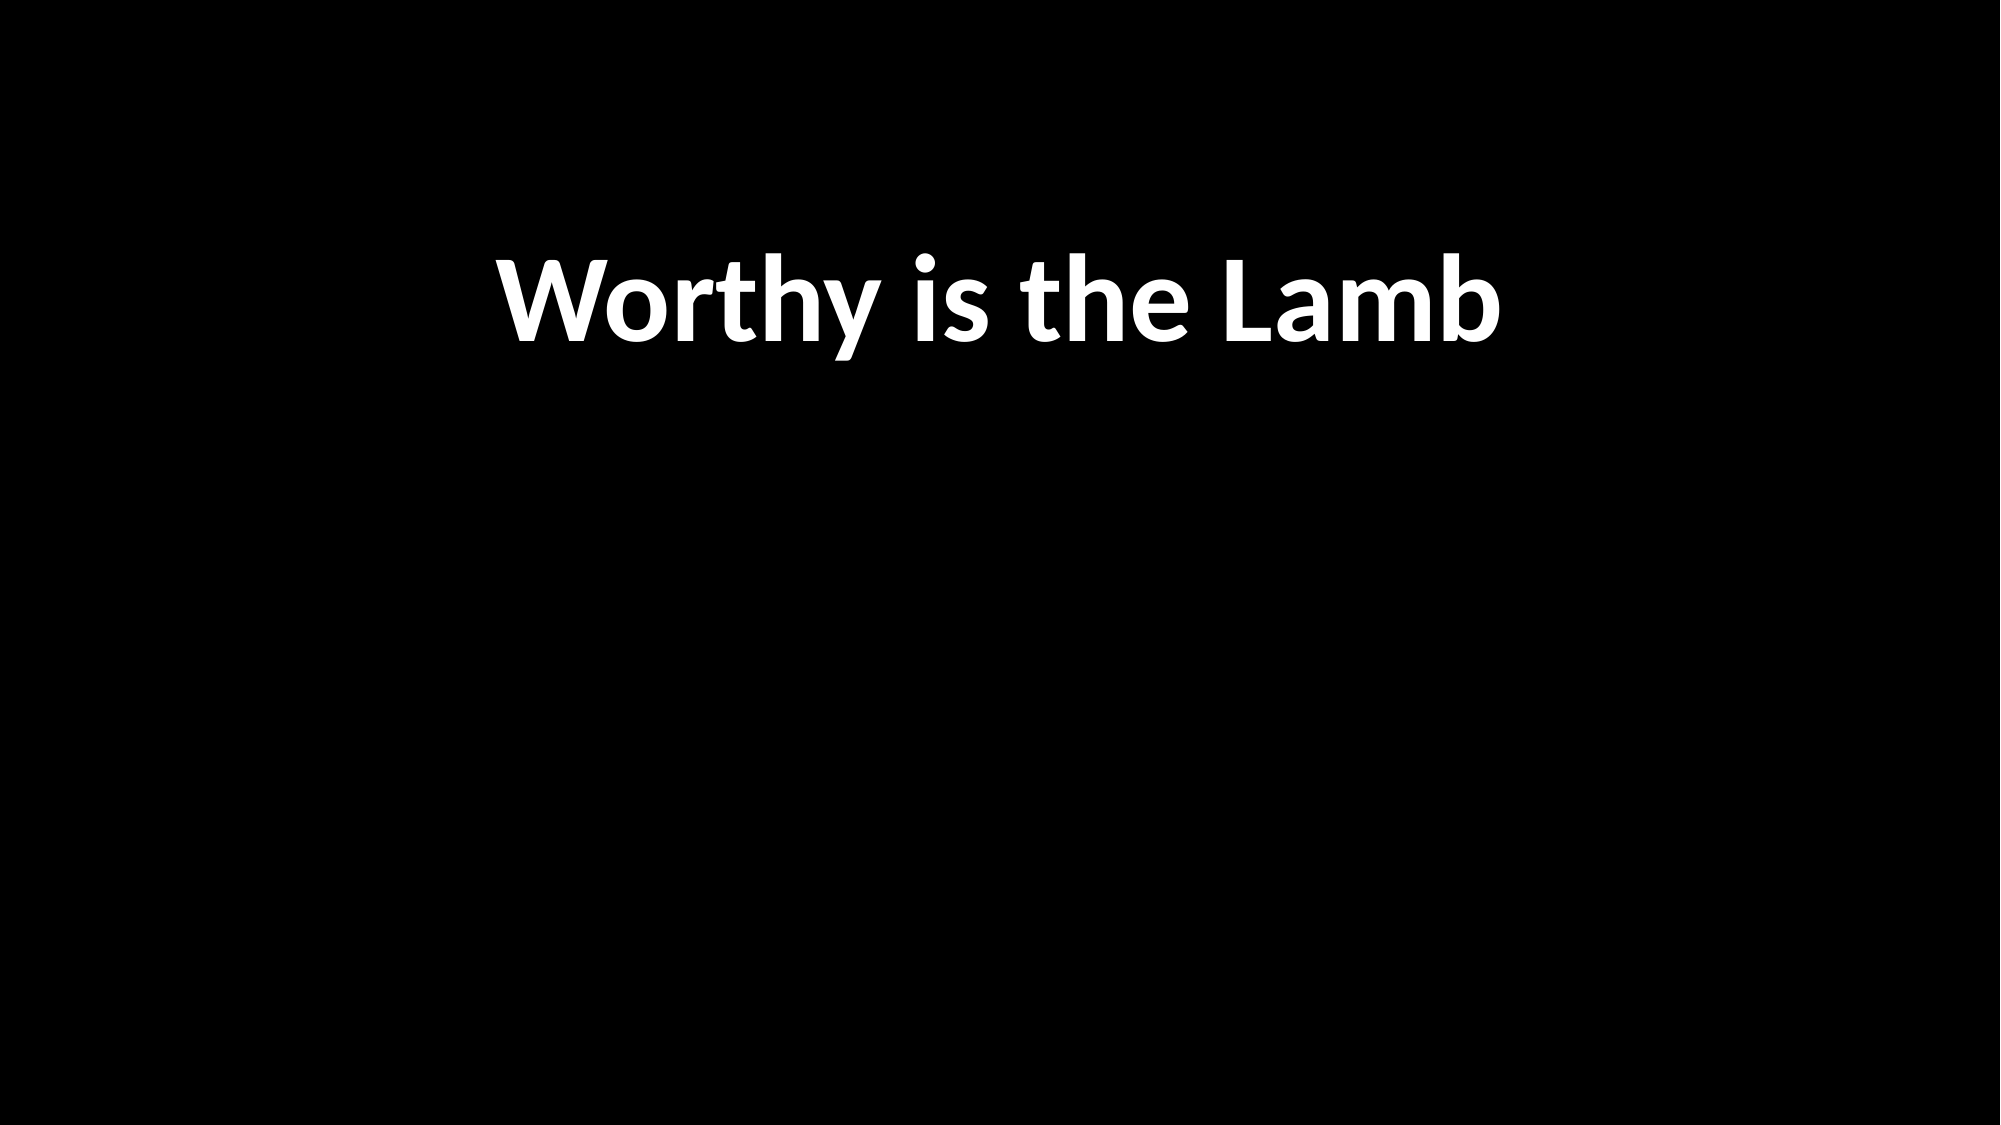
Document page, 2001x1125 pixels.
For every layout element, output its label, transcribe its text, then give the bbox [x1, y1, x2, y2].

list Worthy is the Lamb [0, 208, 2000, 795]
